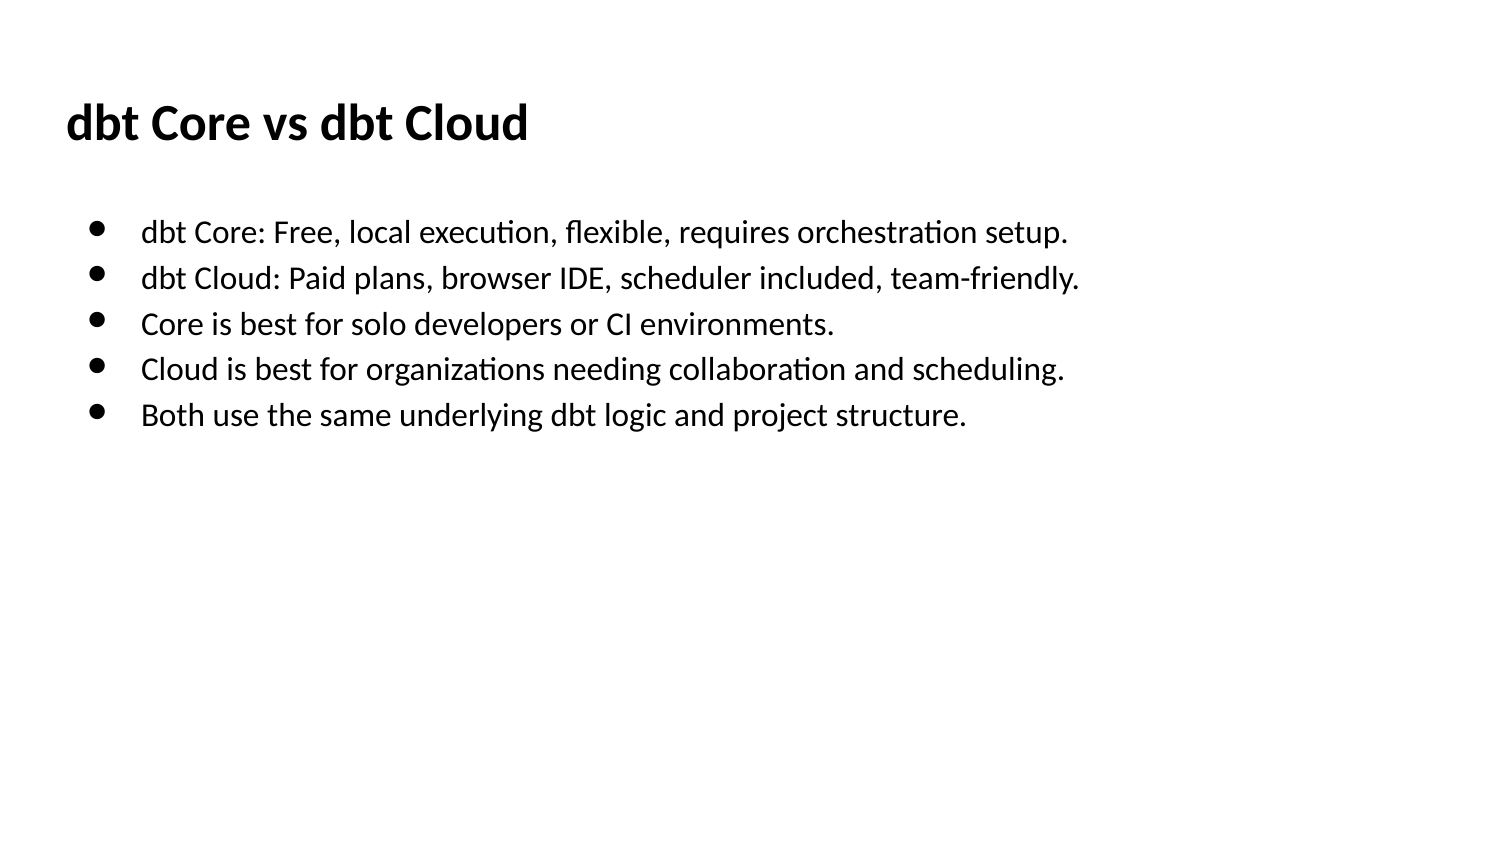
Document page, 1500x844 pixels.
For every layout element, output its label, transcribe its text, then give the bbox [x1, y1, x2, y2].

title dbt Core vs dbt Cloud [51, 72, 1449, 167]
list dbt Core: Free, local execution, flexible, requires orchestration setup. dbt Cloud: Paid plans, browser IDE, scheduler included, team-friendly. Core is best for solo developers or CI environments. Cloud is best for organizations needing collaboration and scheduling. Both use the same underlying dbt logic and project structure. [51, 189, 1449, 750]
